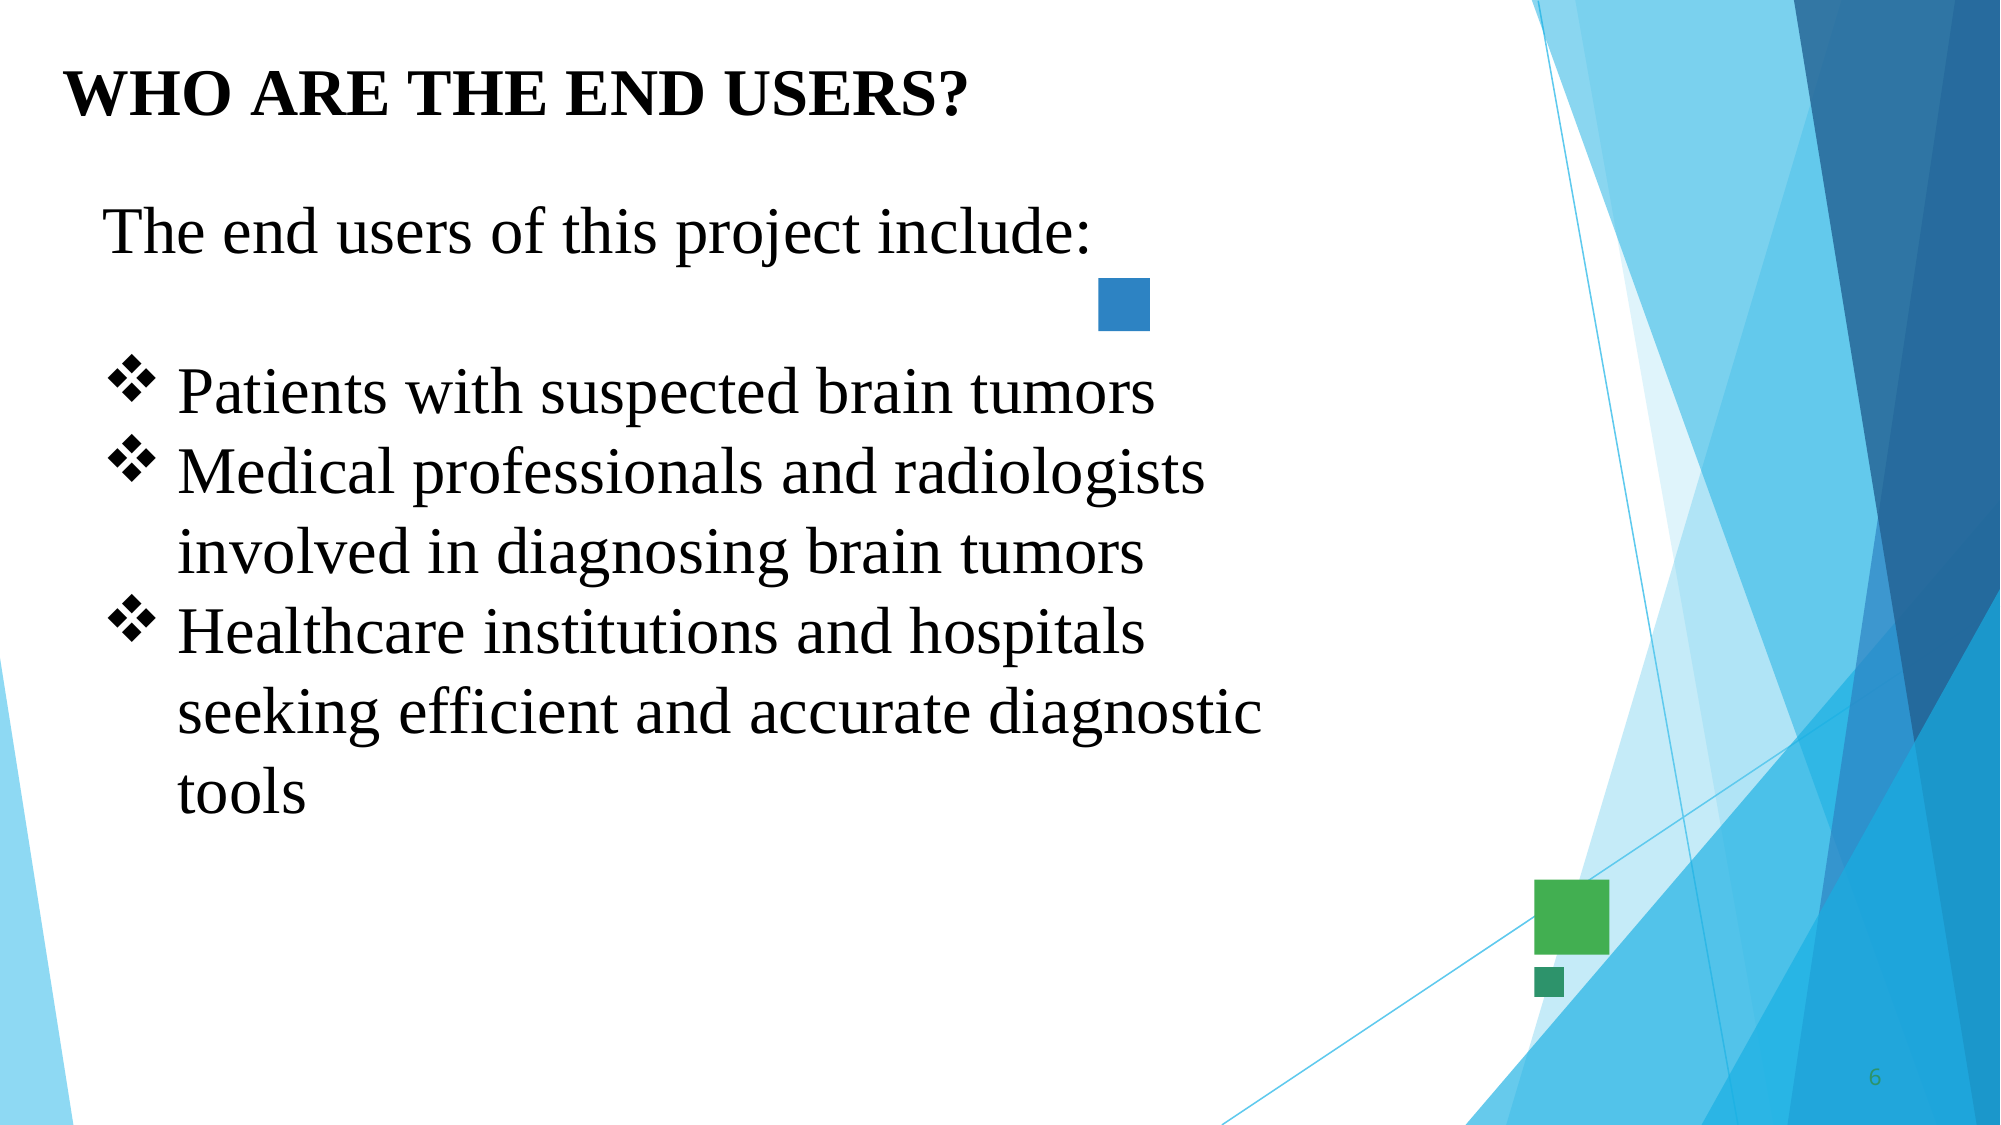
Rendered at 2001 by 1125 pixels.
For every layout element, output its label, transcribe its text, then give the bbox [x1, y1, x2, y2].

title WHO ARE THE END USERS? [37, 0, 1640, 237]
slide_number <number> [1849, 1061, 1890, 1125]
text_box [1534, 879, 1610, 955]
text_box The end users of this project include: Patients with suspected brain tumors Medical professionals and radiologists involved in diagnosing brain tumors Healthcare institutions and hospitals seeking efficient and accurate diagnostic tools [87, 179, 1338, 834]
text_box [1534, 967, 1564, 997]
